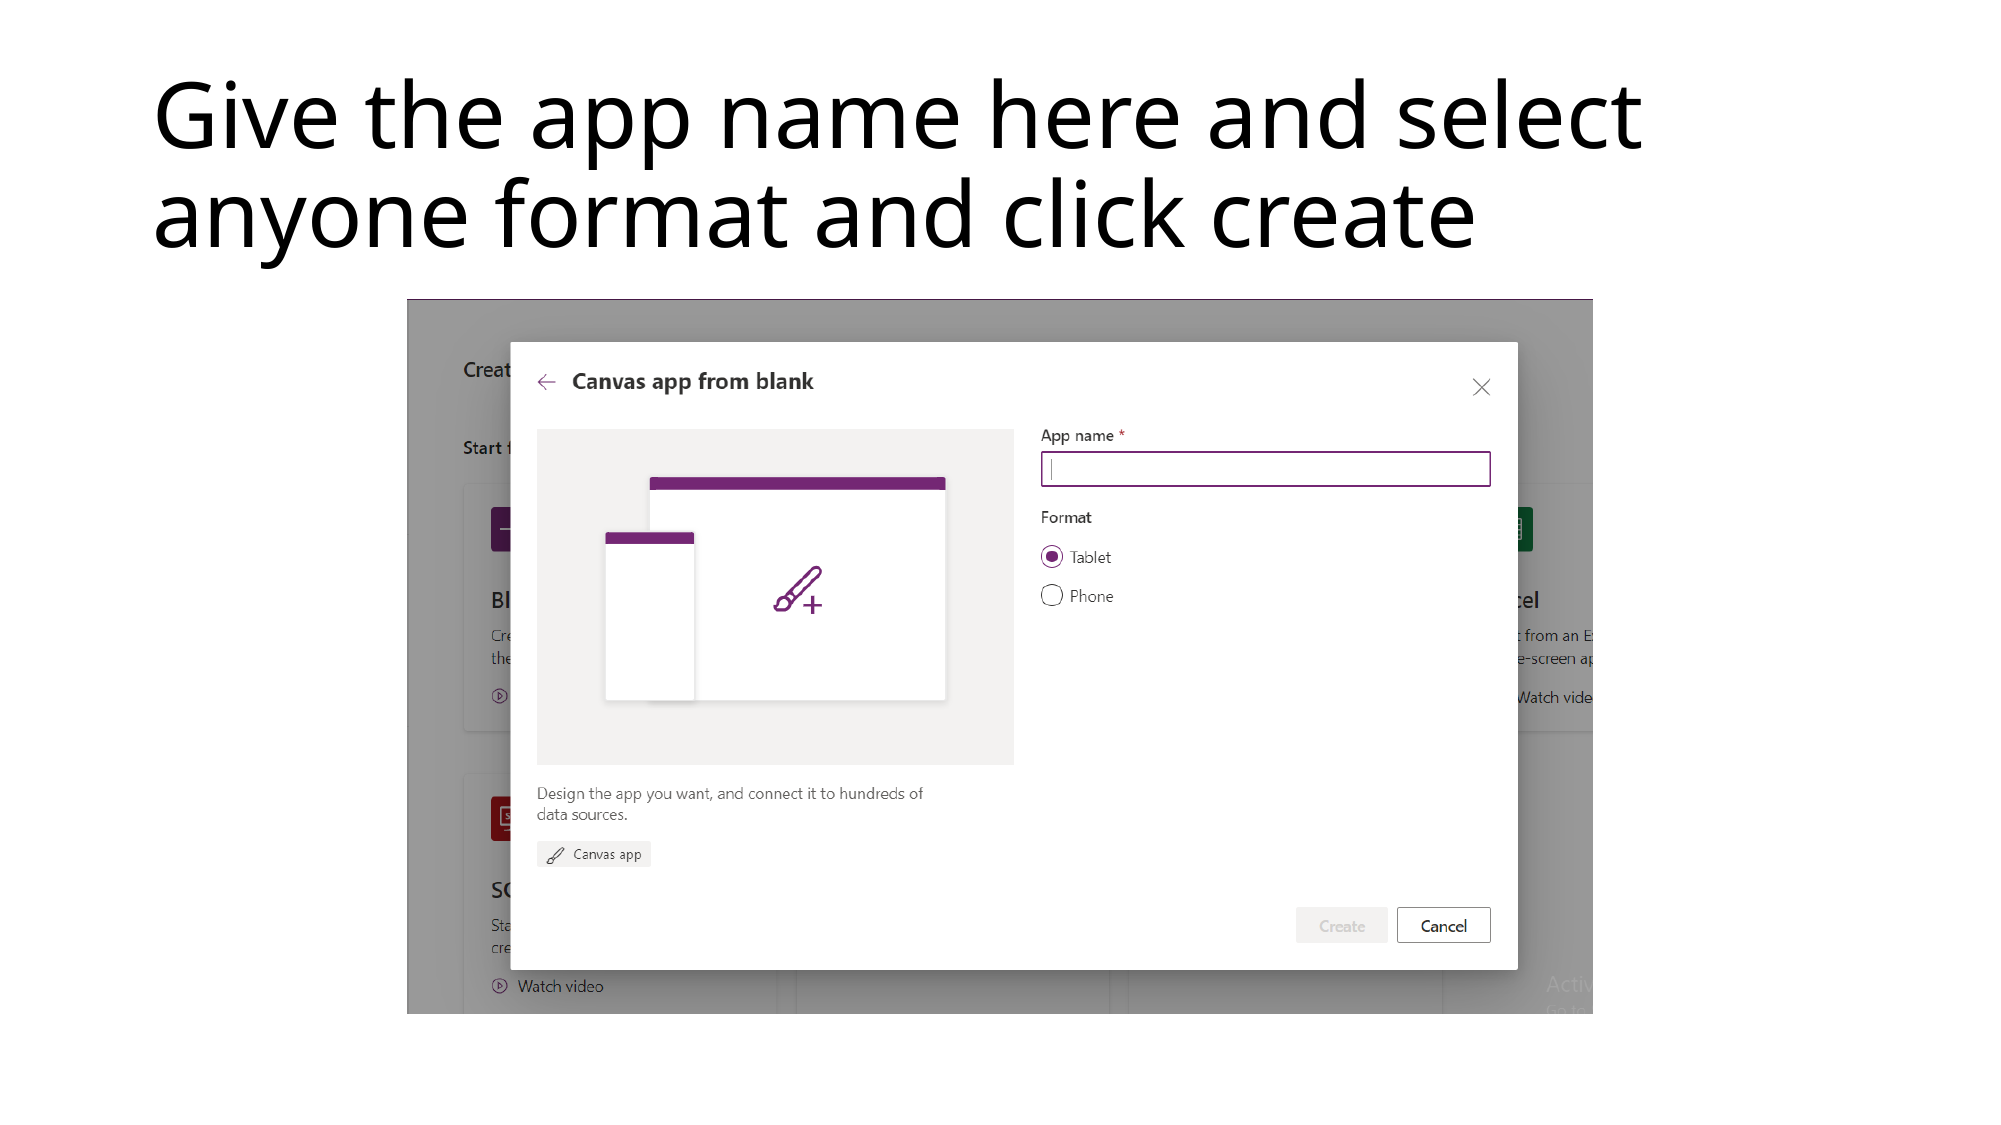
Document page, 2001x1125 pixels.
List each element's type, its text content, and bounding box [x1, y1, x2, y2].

title Give the app name here and select anyone format and click create [137, 59, 1863, 278]
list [407, 299, 1593, 1014]
